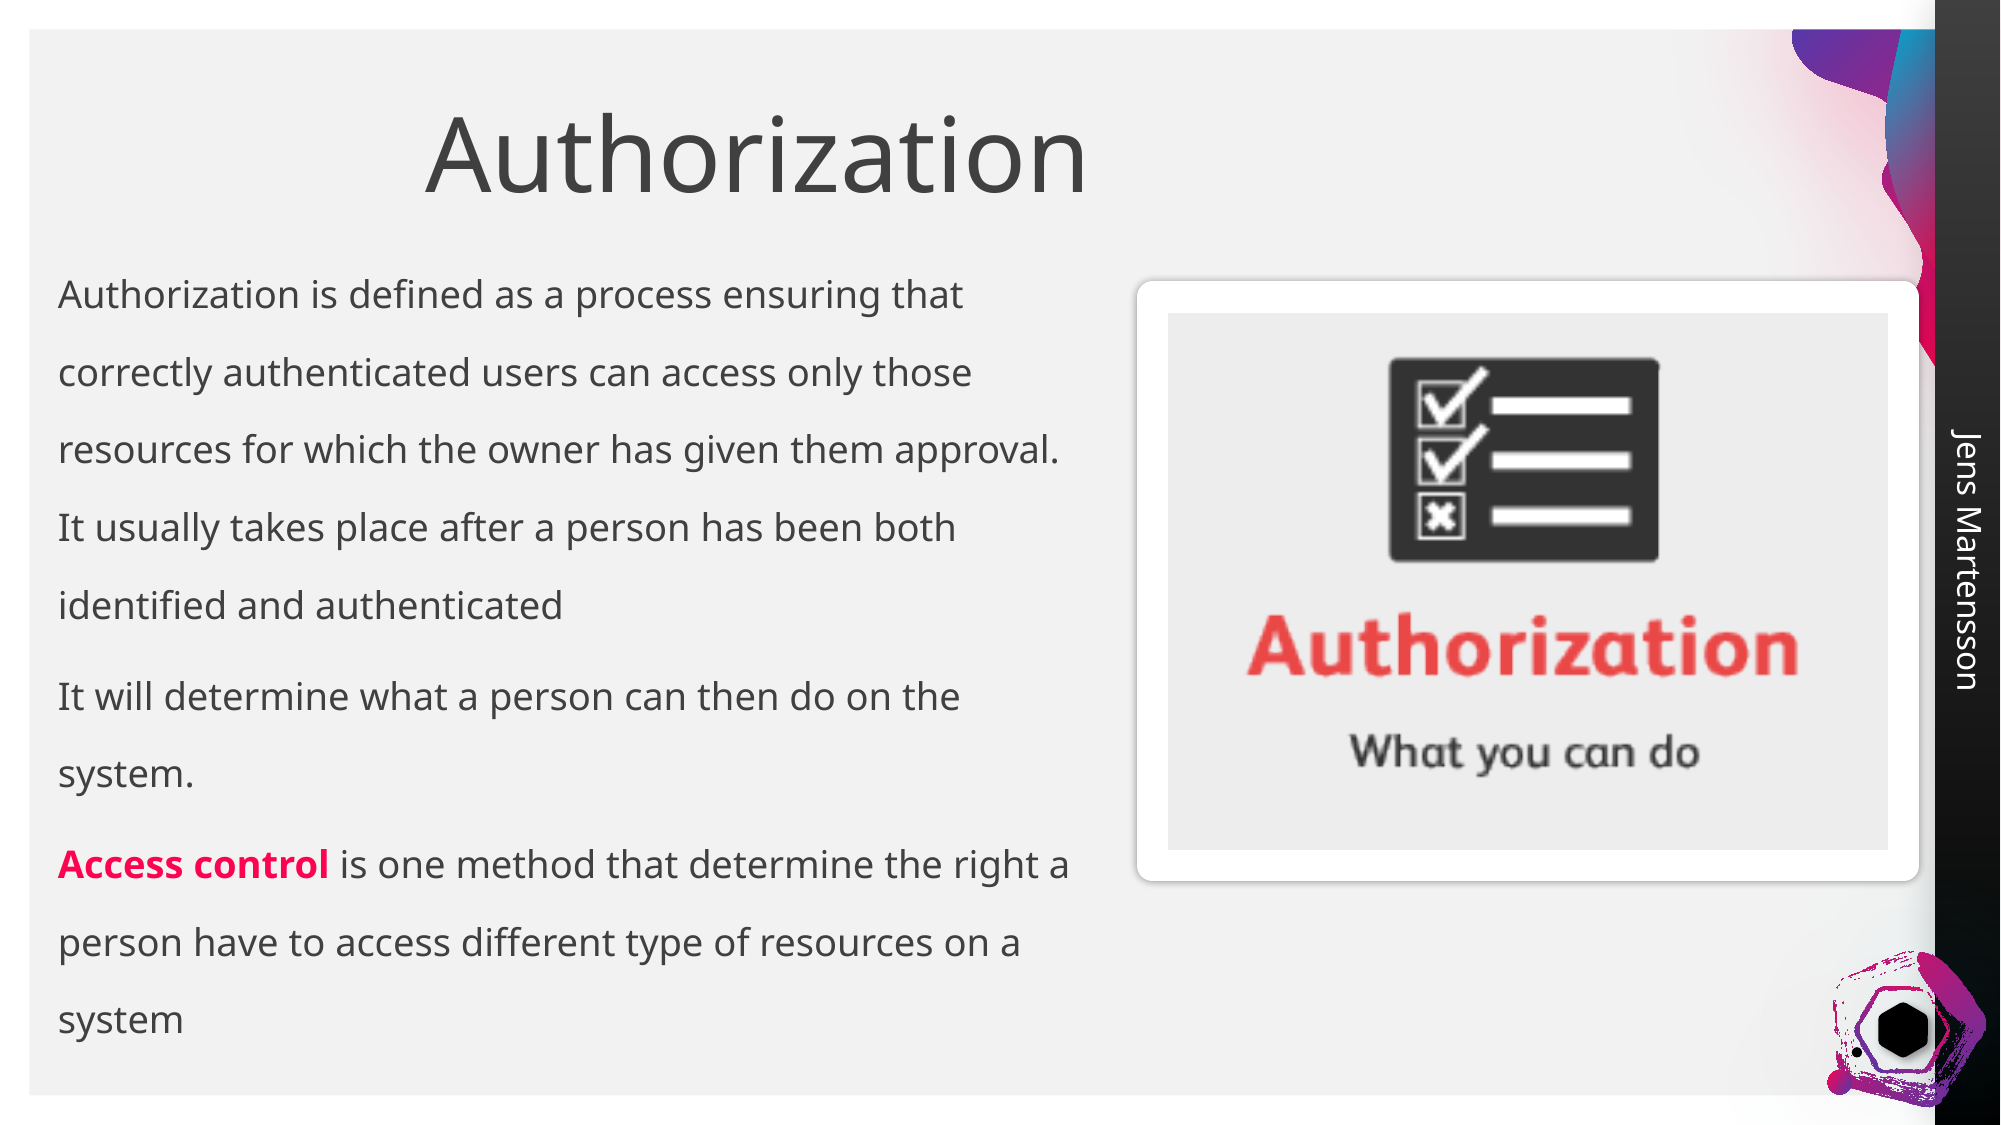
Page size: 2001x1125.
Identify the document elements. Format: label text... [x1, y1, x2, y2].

picture [1168, 312, 1888, 850]
title Authorization [425, 102, 1558, 313]
list Authorization is defined as a process ensuring that correctly authenticated users can access only those resources for which the owner has given them approval. It usually takes place after a person has been both identified and authenticated It will determine what a person can then do on the system. Access control is one method that determine the right a person have to access different type of resources on a system [57, 238, 1085, 1057]
